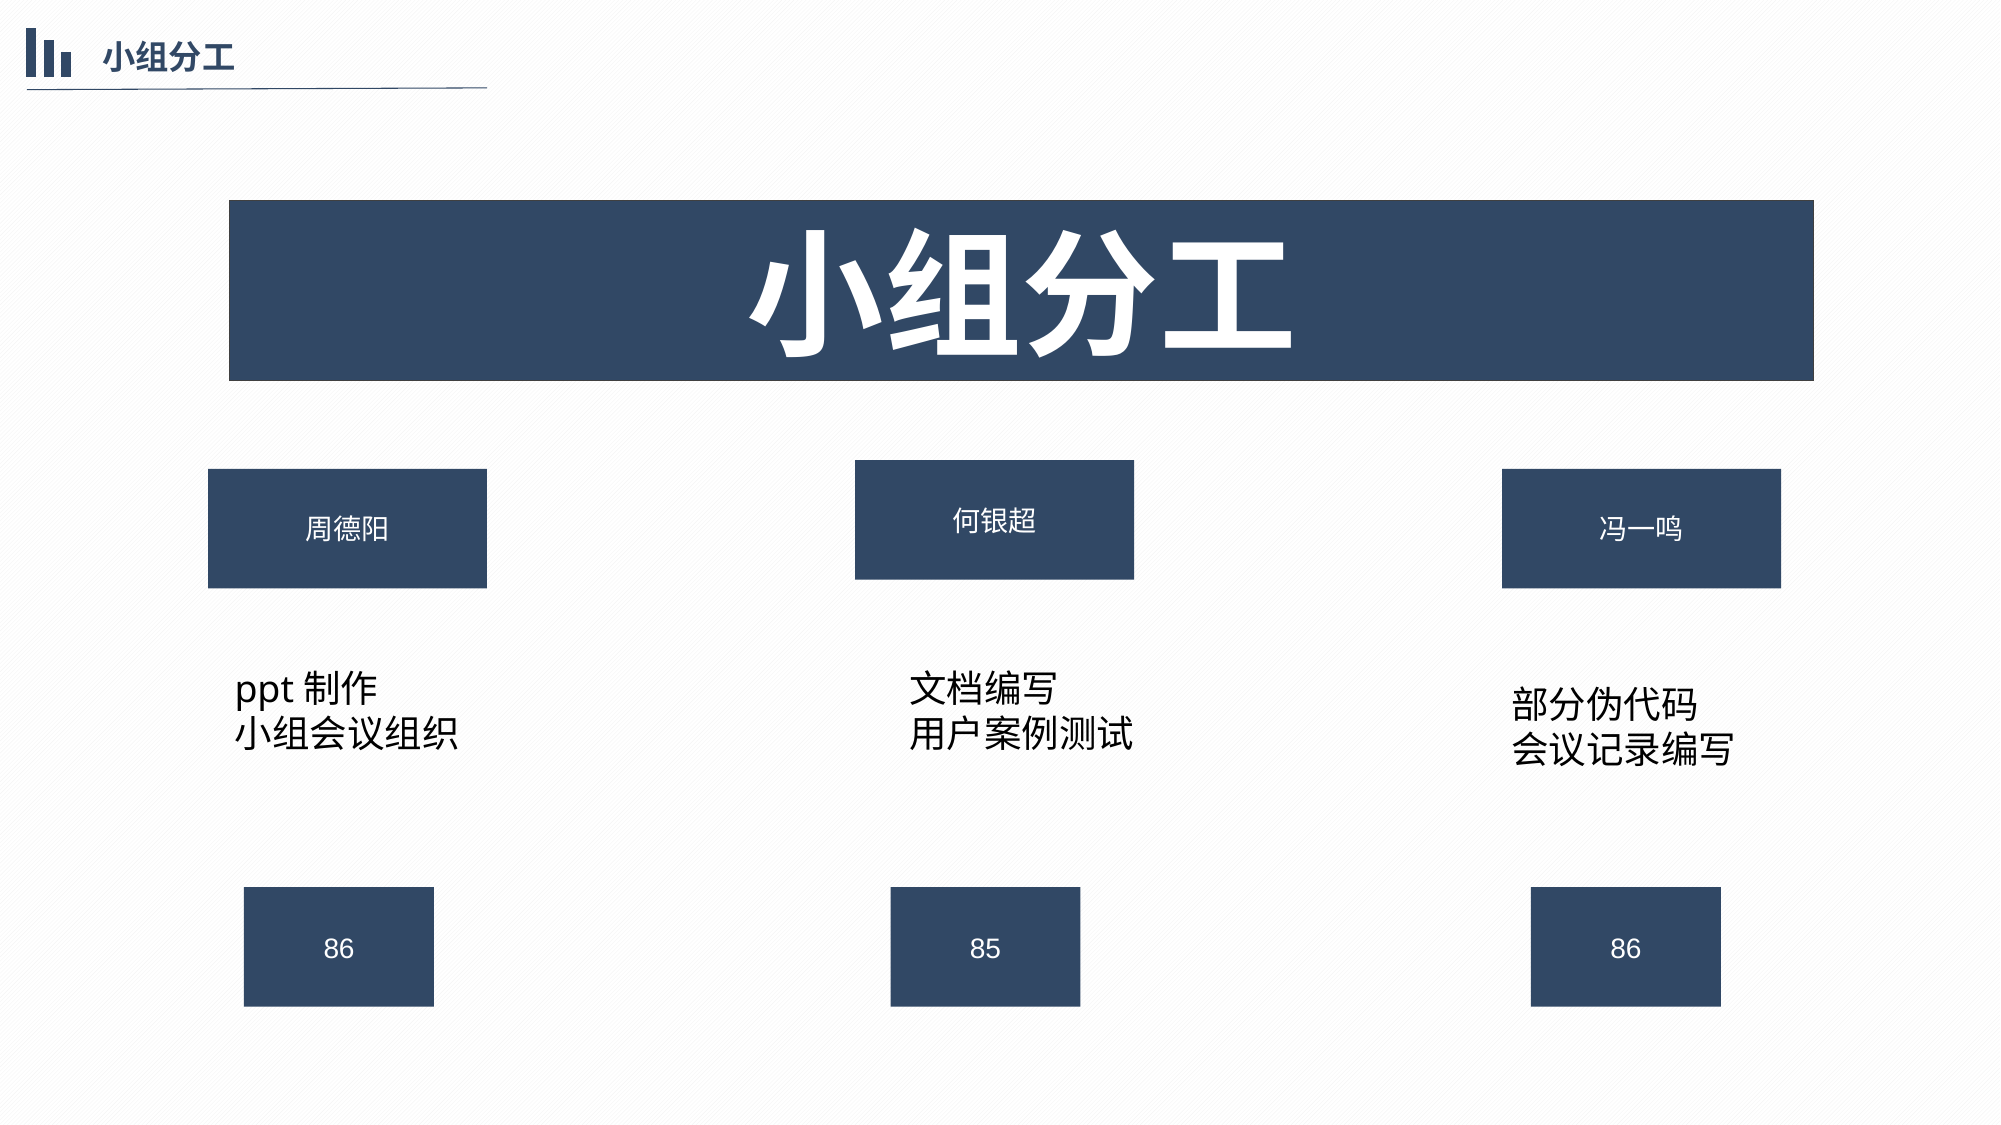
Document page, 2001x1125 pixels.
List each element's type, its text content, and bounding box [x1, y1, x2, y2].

text_box 小组分工 [229, 200, 1814, 381]
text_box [26, 29, 488, 90]
text_box 冯一鸣 [1501, 468, 1782, 589]
text_box 周德阳 [207, 468, 488, 589]
text_box 85 [890, 886, 1082, 1008]
text_box 86 [1530, 886, 1722, 1008]
text_box ppt制作 小组会议组织 [219, 657, 593, 763]
text_box 何银超 [854, 459, 1135, 581]
text_box 文档编写 用户案例测试 [894, 657, 1379, 763]
text_box 86 [243, 886, 435, 1008]
text_box 部分伪代码 会议记录编写 [1496, 673, 2000, 779]
